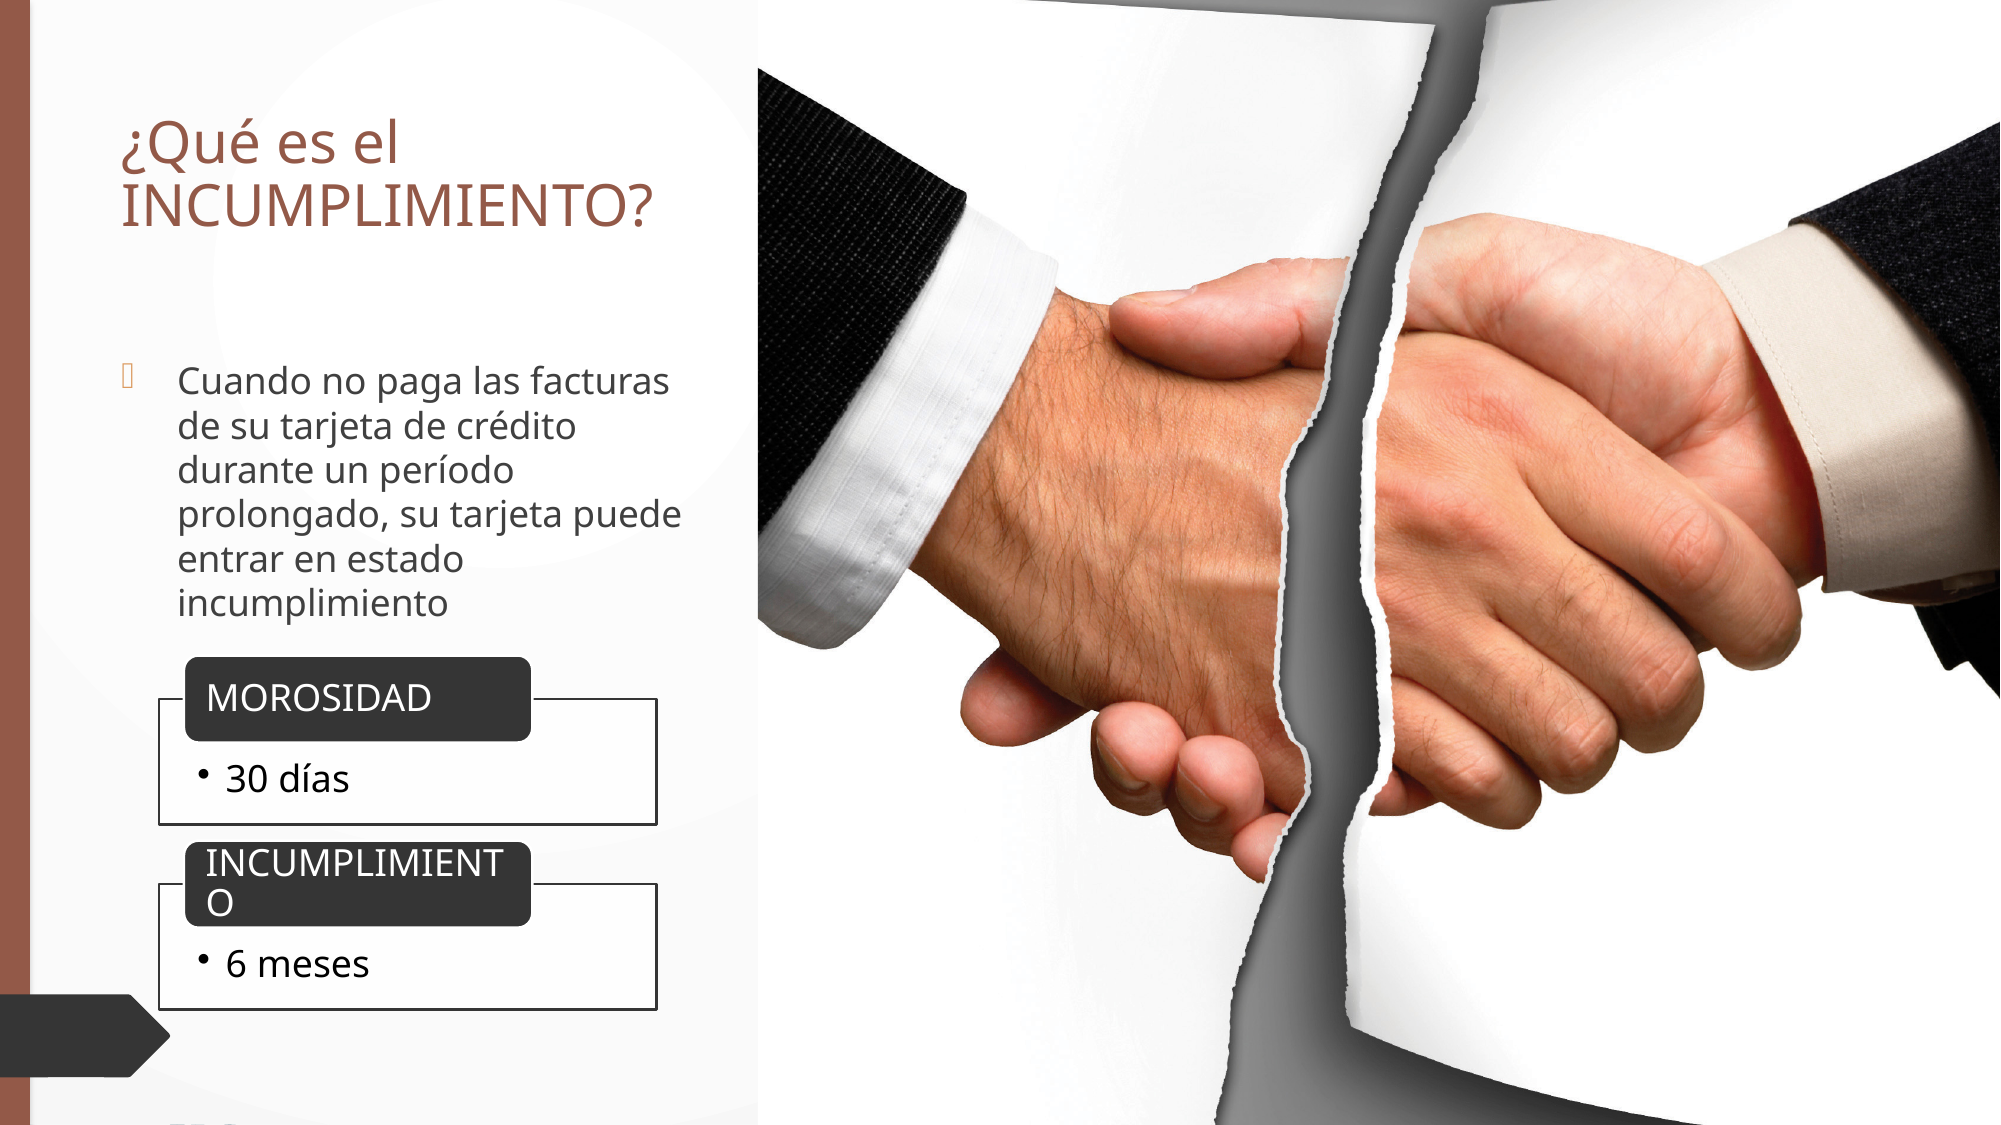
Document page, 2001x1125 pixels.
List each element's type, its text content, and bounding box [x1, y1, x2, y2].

text_box [0, 1079, 31, 1125]
list Cuando no paga las facturas de su tarjeta de crédito durante un período prolongado, su tarjeta puede entrar en estado incumplimiento [106, 350, 706, 634]
text_box [0, 0, 31, 992]
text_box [158, 633, 657, 1032]
text_box [0, 992, 170, 1079]
title ¿Qué es el INCUMPLIMIENTO? [106, 105, 706, 313]
text_box [31, 0, 757, 1125]
picture [757, 0, 2000, 1125]
